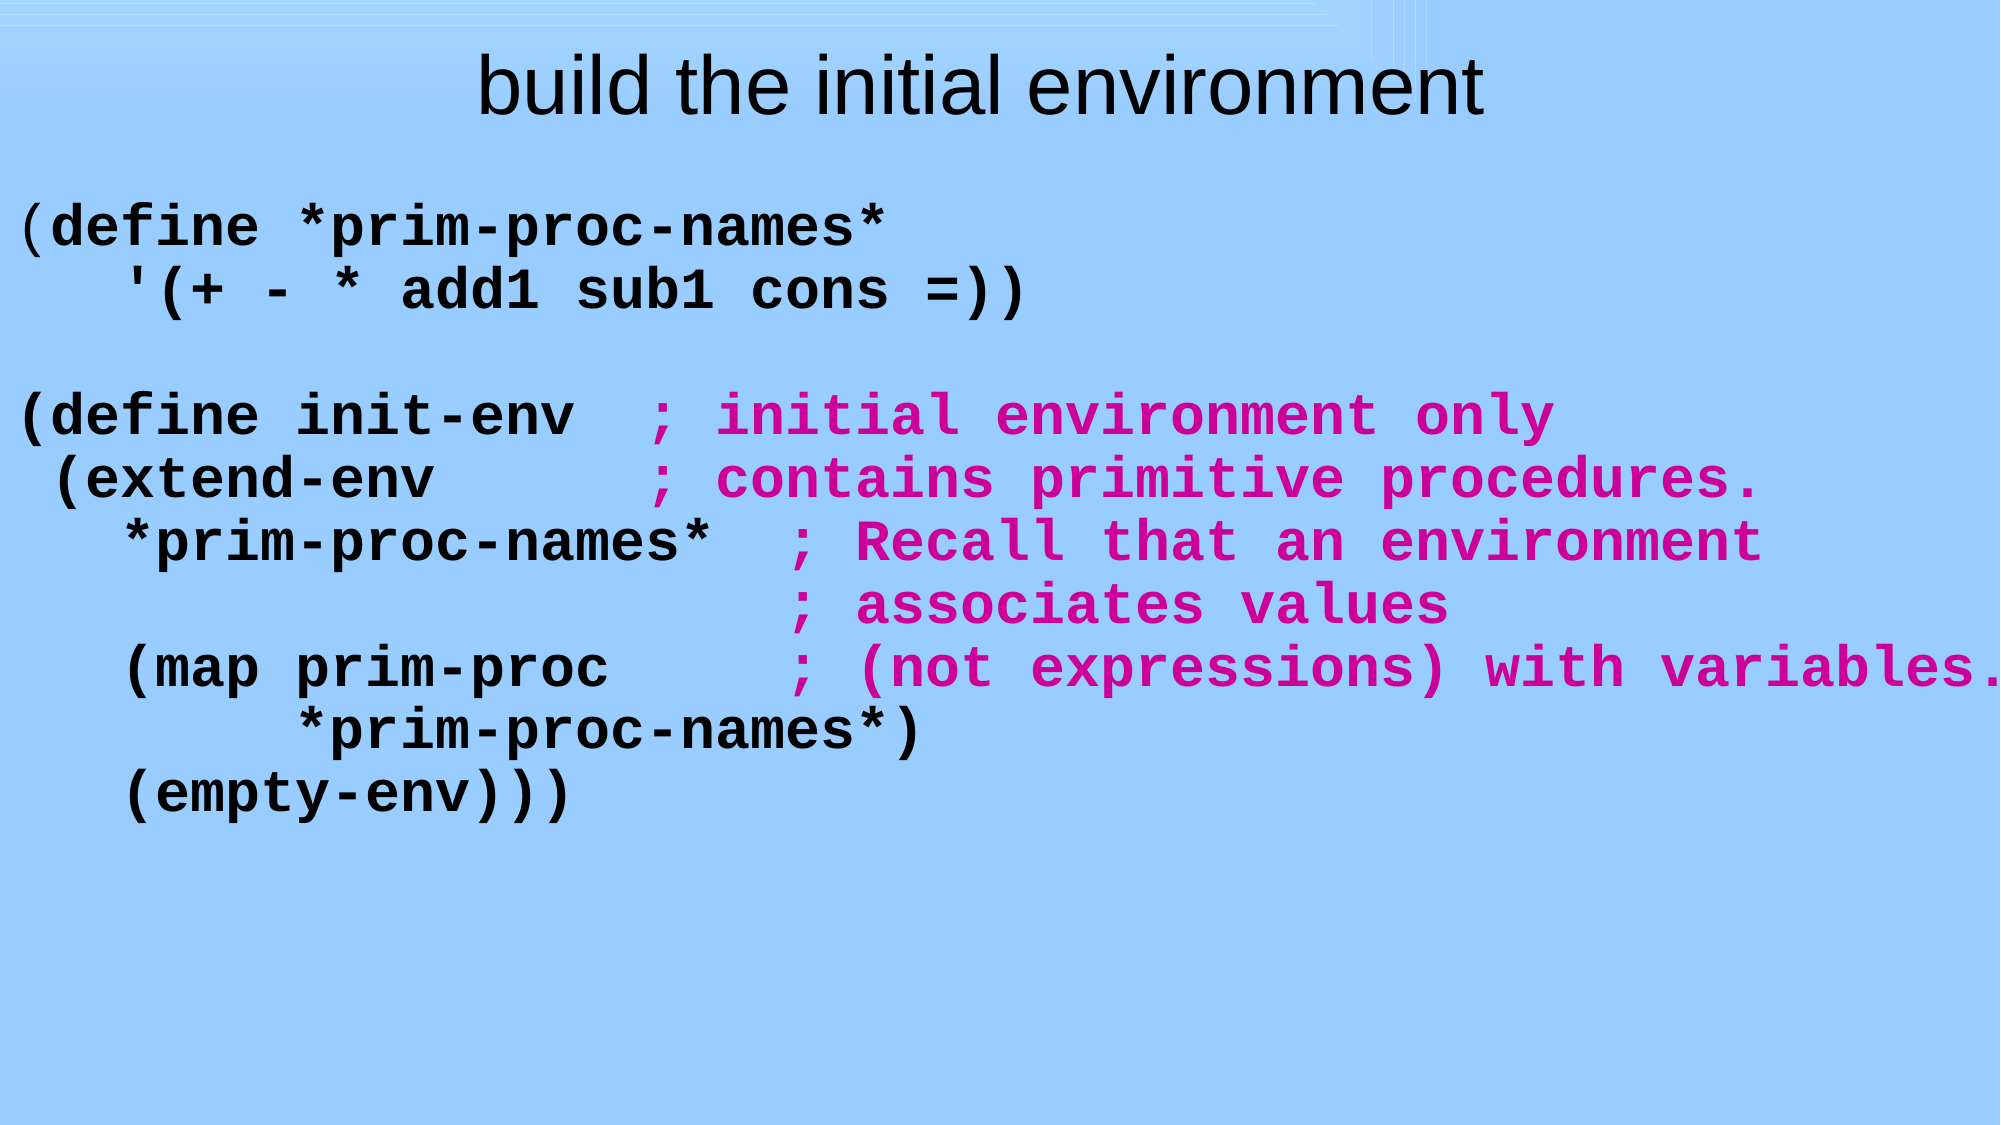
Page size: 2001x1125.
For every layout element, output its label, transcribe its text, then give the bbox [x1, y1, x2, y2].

list (define *prim-proc-names* '(+ - * add1 sub1 cons =)) (define init-env ; initial environment only (extend-env ; contains primitive procedures. *prim-proc-names* ; Recall that an environment ; associates values (map prim-proc ; (not expressions) with variables. *prim-proc-names*) (empty-env))) [0, 187, 2000, 1076]
title build the initial environment [424, 49, 1538, 113]
